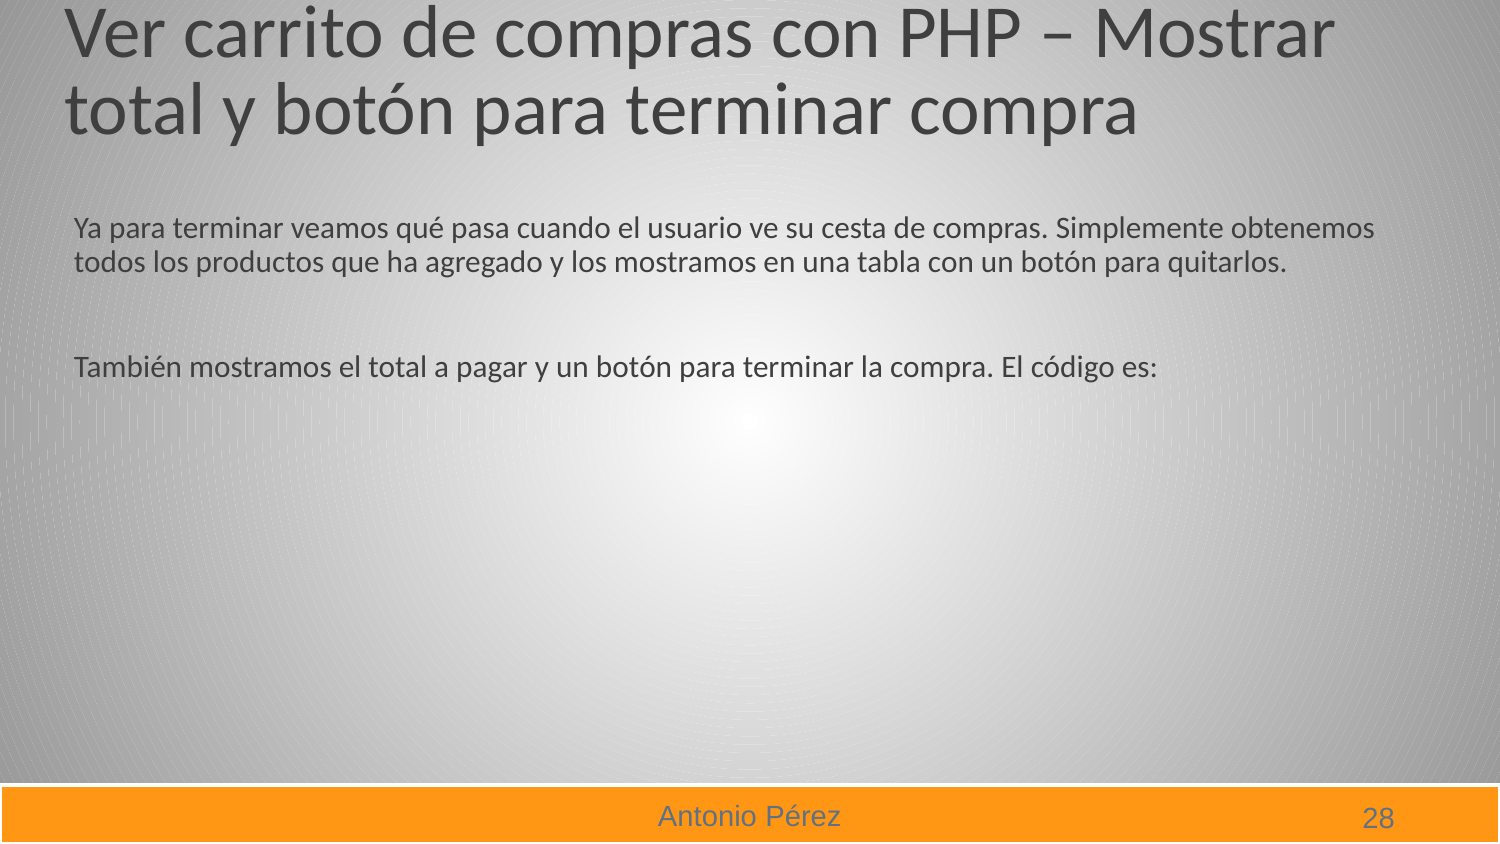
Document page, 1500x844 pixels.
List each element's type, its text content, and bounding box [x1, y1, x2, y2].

list Ya para terminar veamos qué pasa cuando el usuario ve su cesta de compras. Simplemente obtenemos todos los productos que ha agregado y los mostramos en una tabla con un botón para quitarlos. También mostramos el total a pagar y un botón para terminar la compra. El código es: [17, 150, 1424, 646]
title Ver carrito de compras con PHP – Mostrar total y botón para terminar compra [53, 51, 1500, 156]
